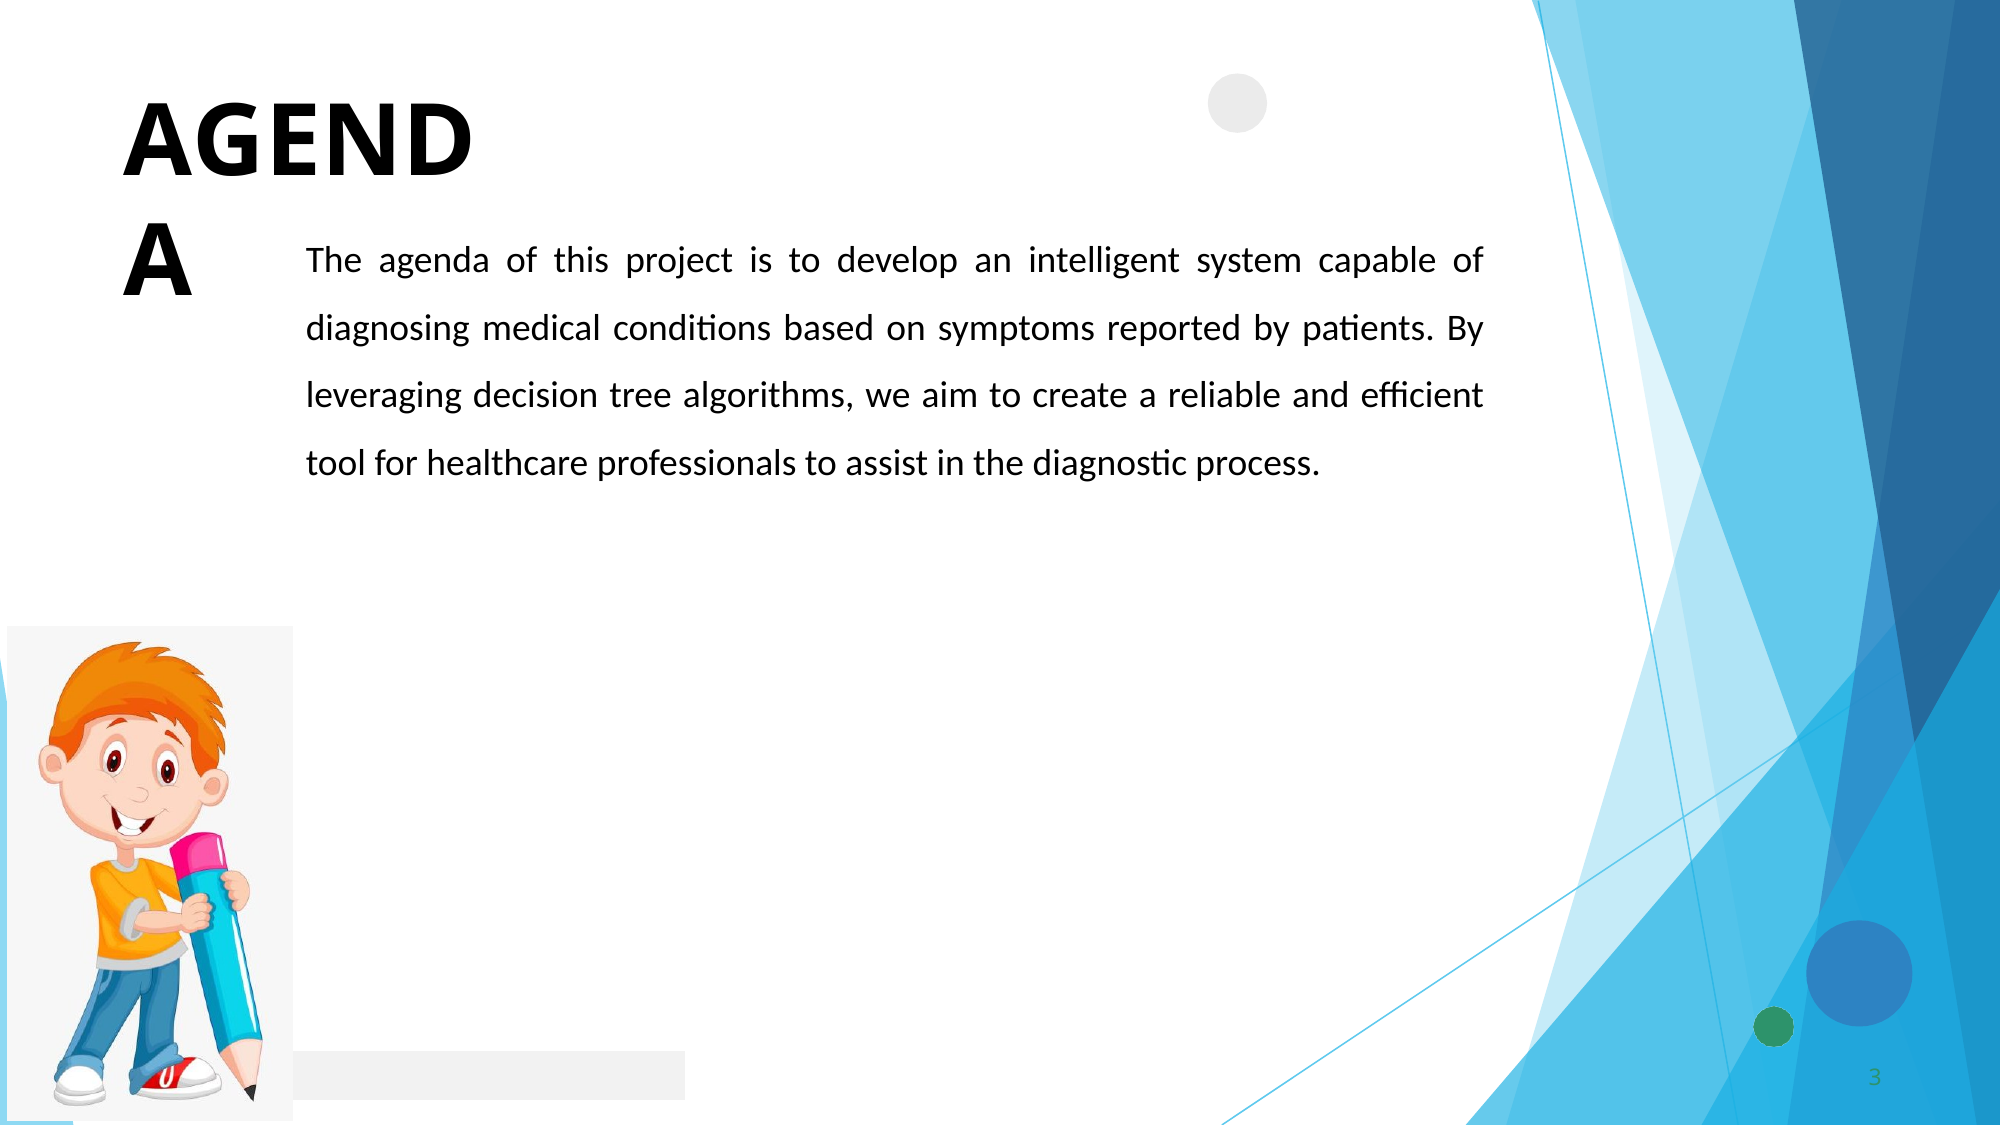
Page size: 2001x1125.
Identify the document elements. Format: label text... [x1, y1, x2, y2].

title AGENDA [121, 73, 508, 316]
text_box The agenda of this project is to develop an intelligent system capable of diagnosing medical conditions based on symptoms reported by patients. By leveraging decision tree algorithms, we aim to create a reliable and efficient tool for healthcare professionals to assist in the diagnostic process. [291, 205, 1215, 491]
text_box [7, 626, 685, 1121]
text_box [1207, 84, 1215, 123]
picture [1752, 1005, 1794, 1048]
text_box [1220, 0, 2000, 1125]
